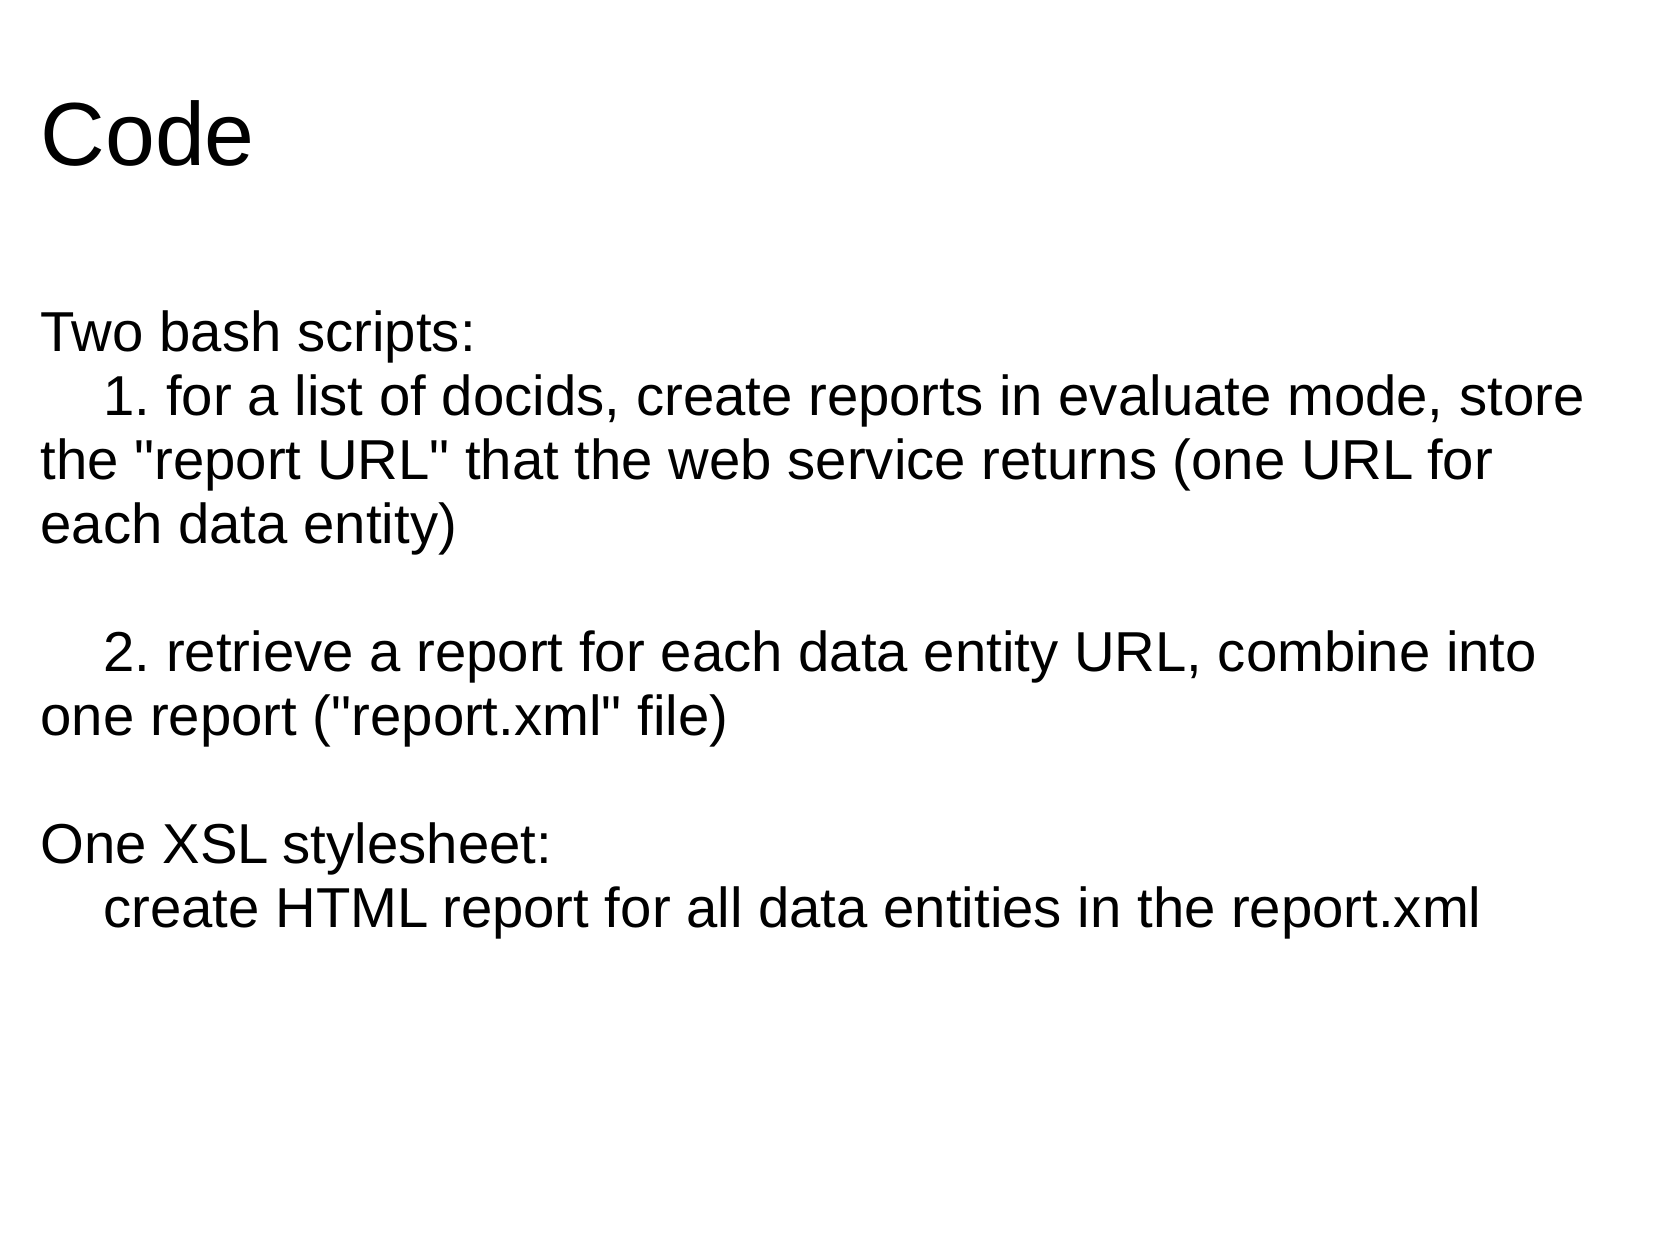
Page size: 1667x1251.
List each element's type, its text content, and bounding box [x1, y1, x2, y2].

title Code [40, 83, 1626, 235]
list Two bash scripts: 1. for a list of docids, create reports in evaluate mode, store the "report URL" that the web service returns (one URL for each data entity) 2. retrieve a report for each data entity URL, combine into one report ("report.xml" file) One XSL stylesheet: create HTML report for all data entities in the report.xml [40, 300, 1626, 1200]
